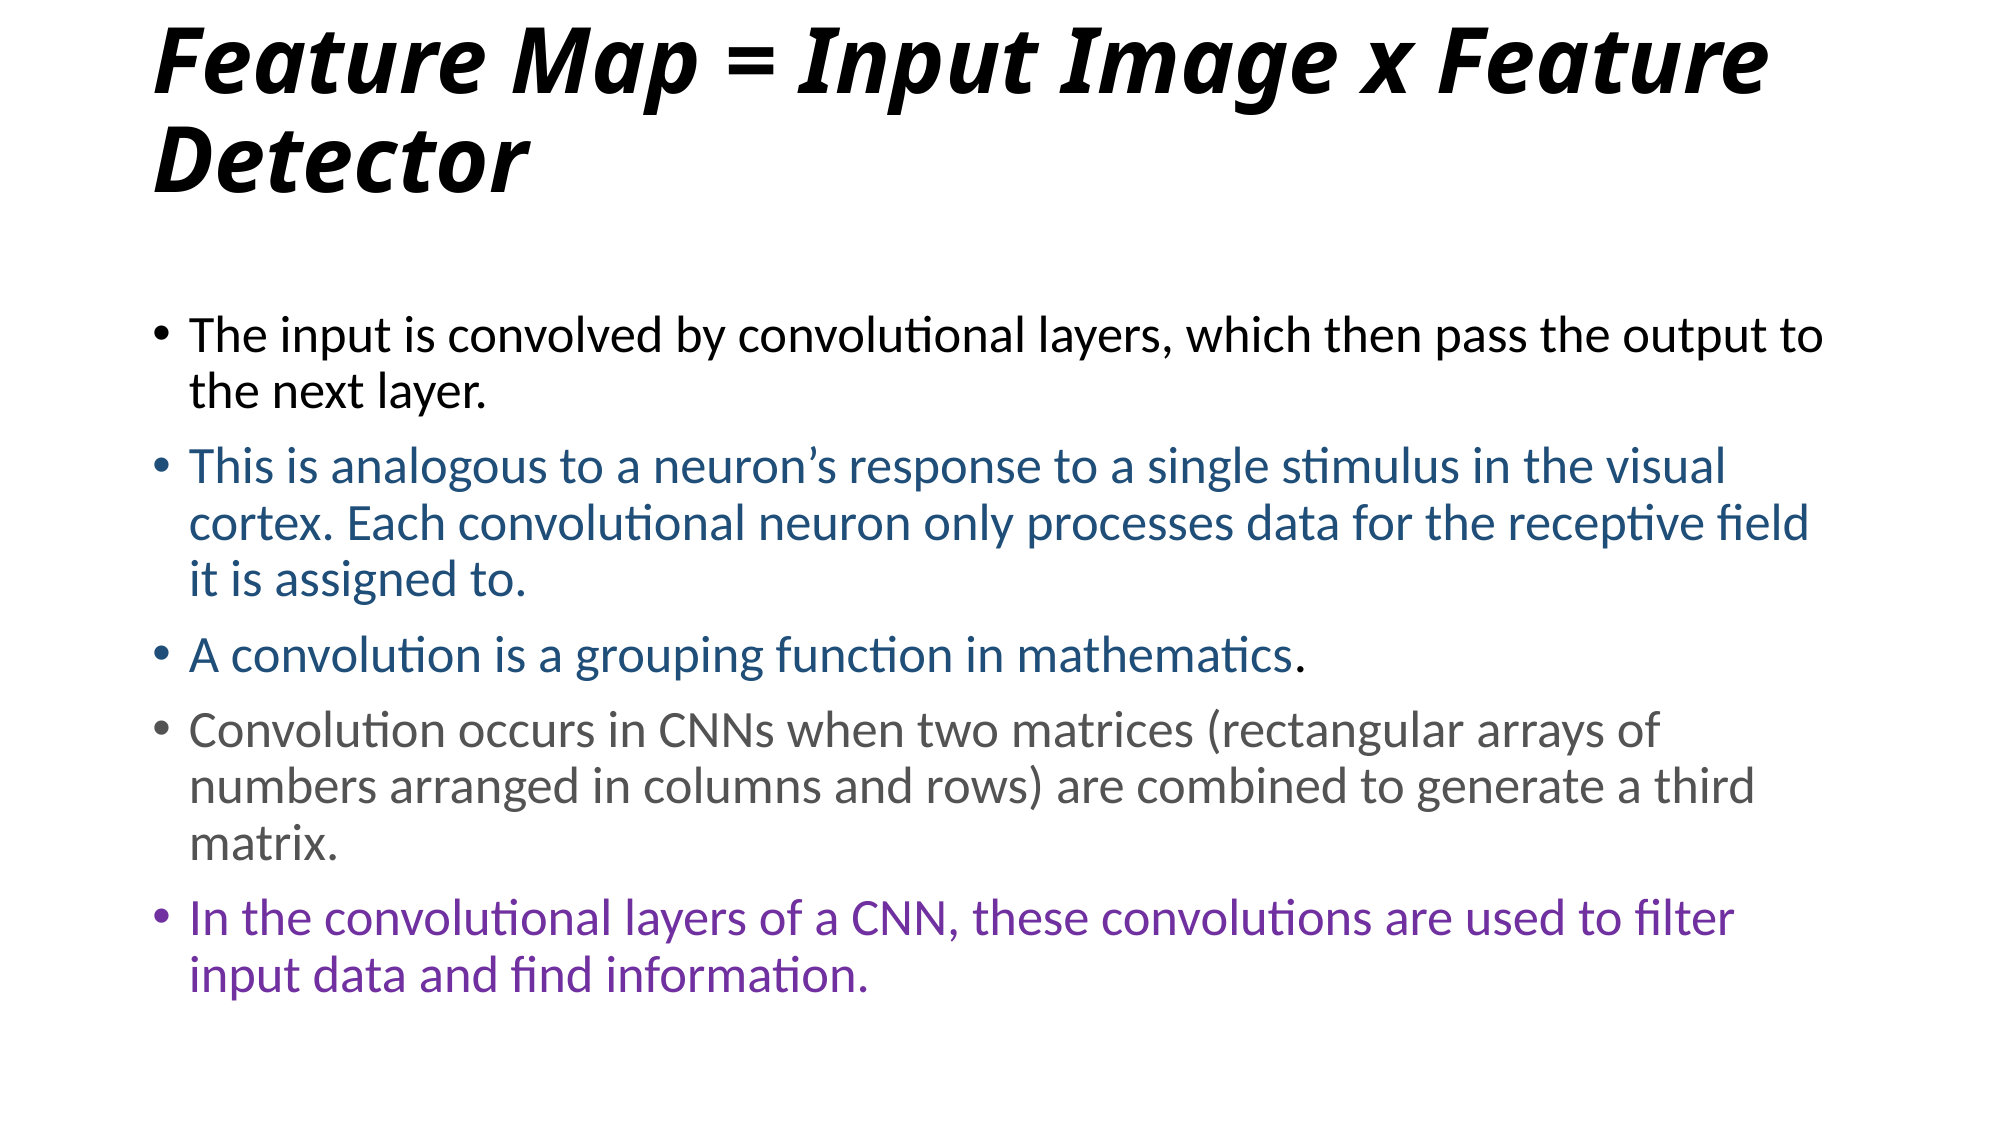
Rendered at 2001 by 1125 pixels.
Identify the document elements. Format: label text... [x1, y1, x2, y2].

list The input is convolved by convolutional layers, which then pass the output to the next layer. This is analogous to a neuron’s response to a single stimulus in the visual cortex. Each convolutional neuron only processes data for the receptive field it is assigned to. A convolution is a grouping function in mathematics. Convolution occurs in CNNs when two matrices (rectangular arrays of numbers arranged in columns and rows) are combined to generate a third matrix. In the convolutional layers of a CNN, these convolutions are used to filter input data and find information. [137, 299, 1863, 1014]
title Feature Map = Input Image x Feature Detector [137, 59, 1863, 278]
